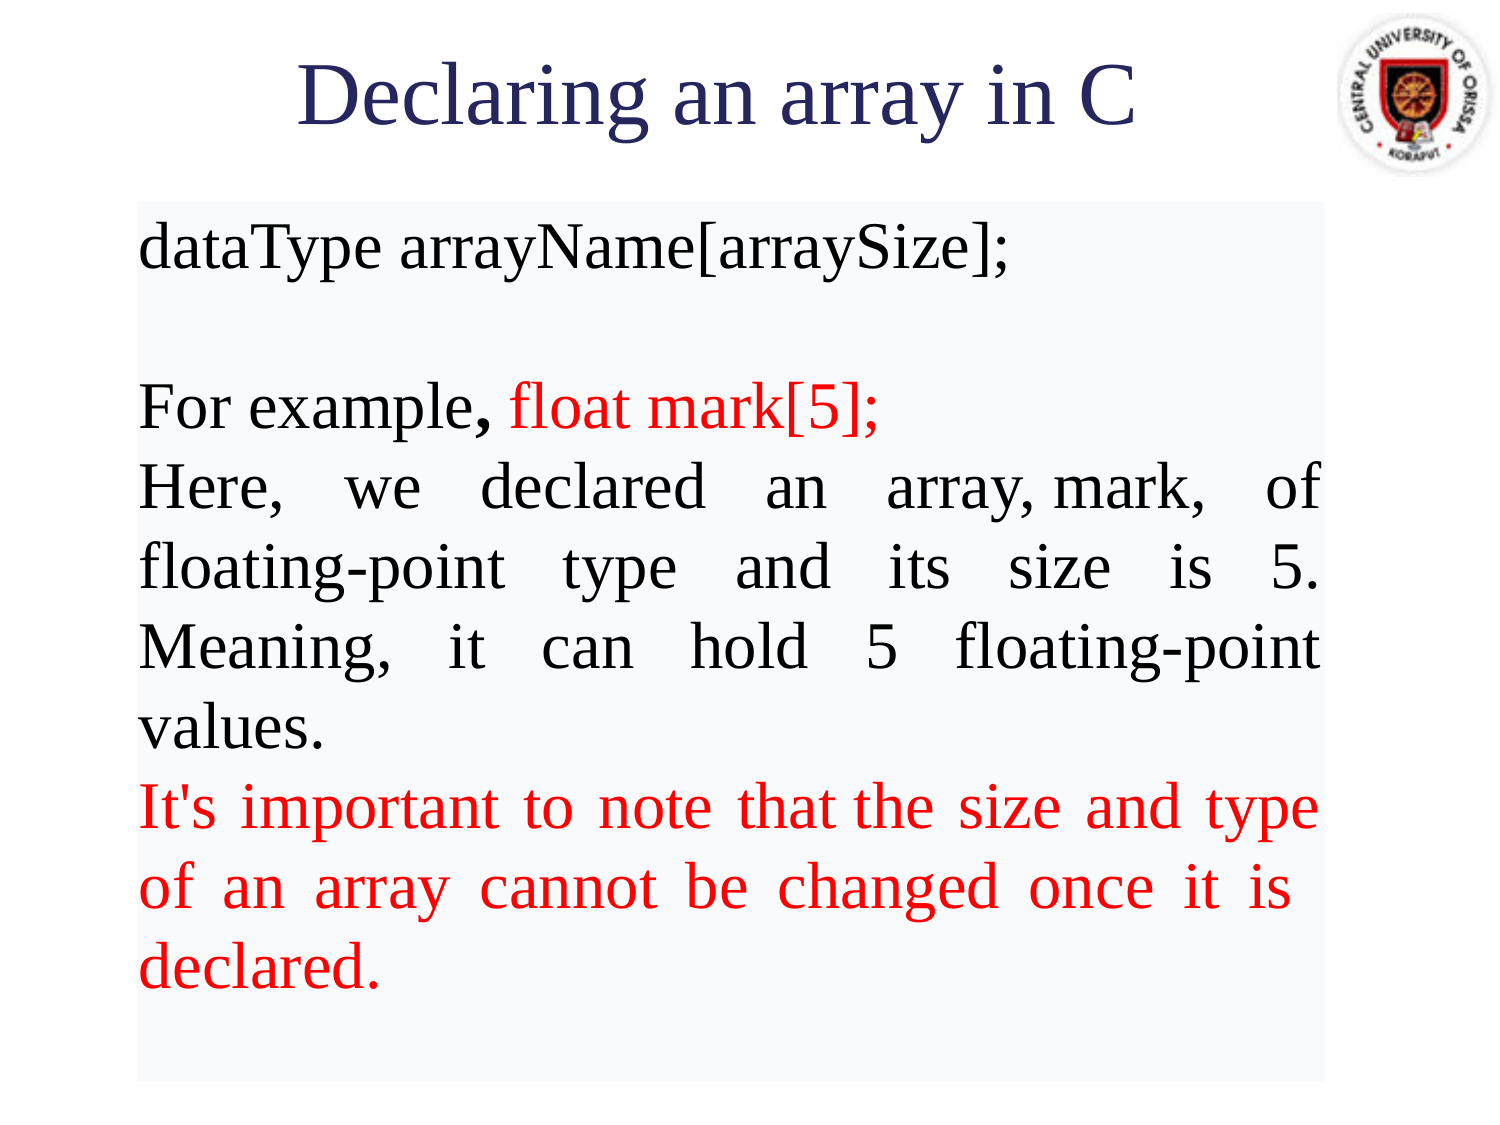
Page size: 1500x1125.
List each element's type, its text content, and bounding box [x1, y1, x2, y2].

list dataType arrayName[arraySize]; For example, float mark[5]; Here, we declared an array, mark, of floating-point type and its size is 5. Meaning, it can hold 5 floating-point values. It's important to note that the size and type of an array cannot be changed once it is declared. [137, 201, 1325, 1082]
title Declaring an array in C [87, 26, 1350, 150]
